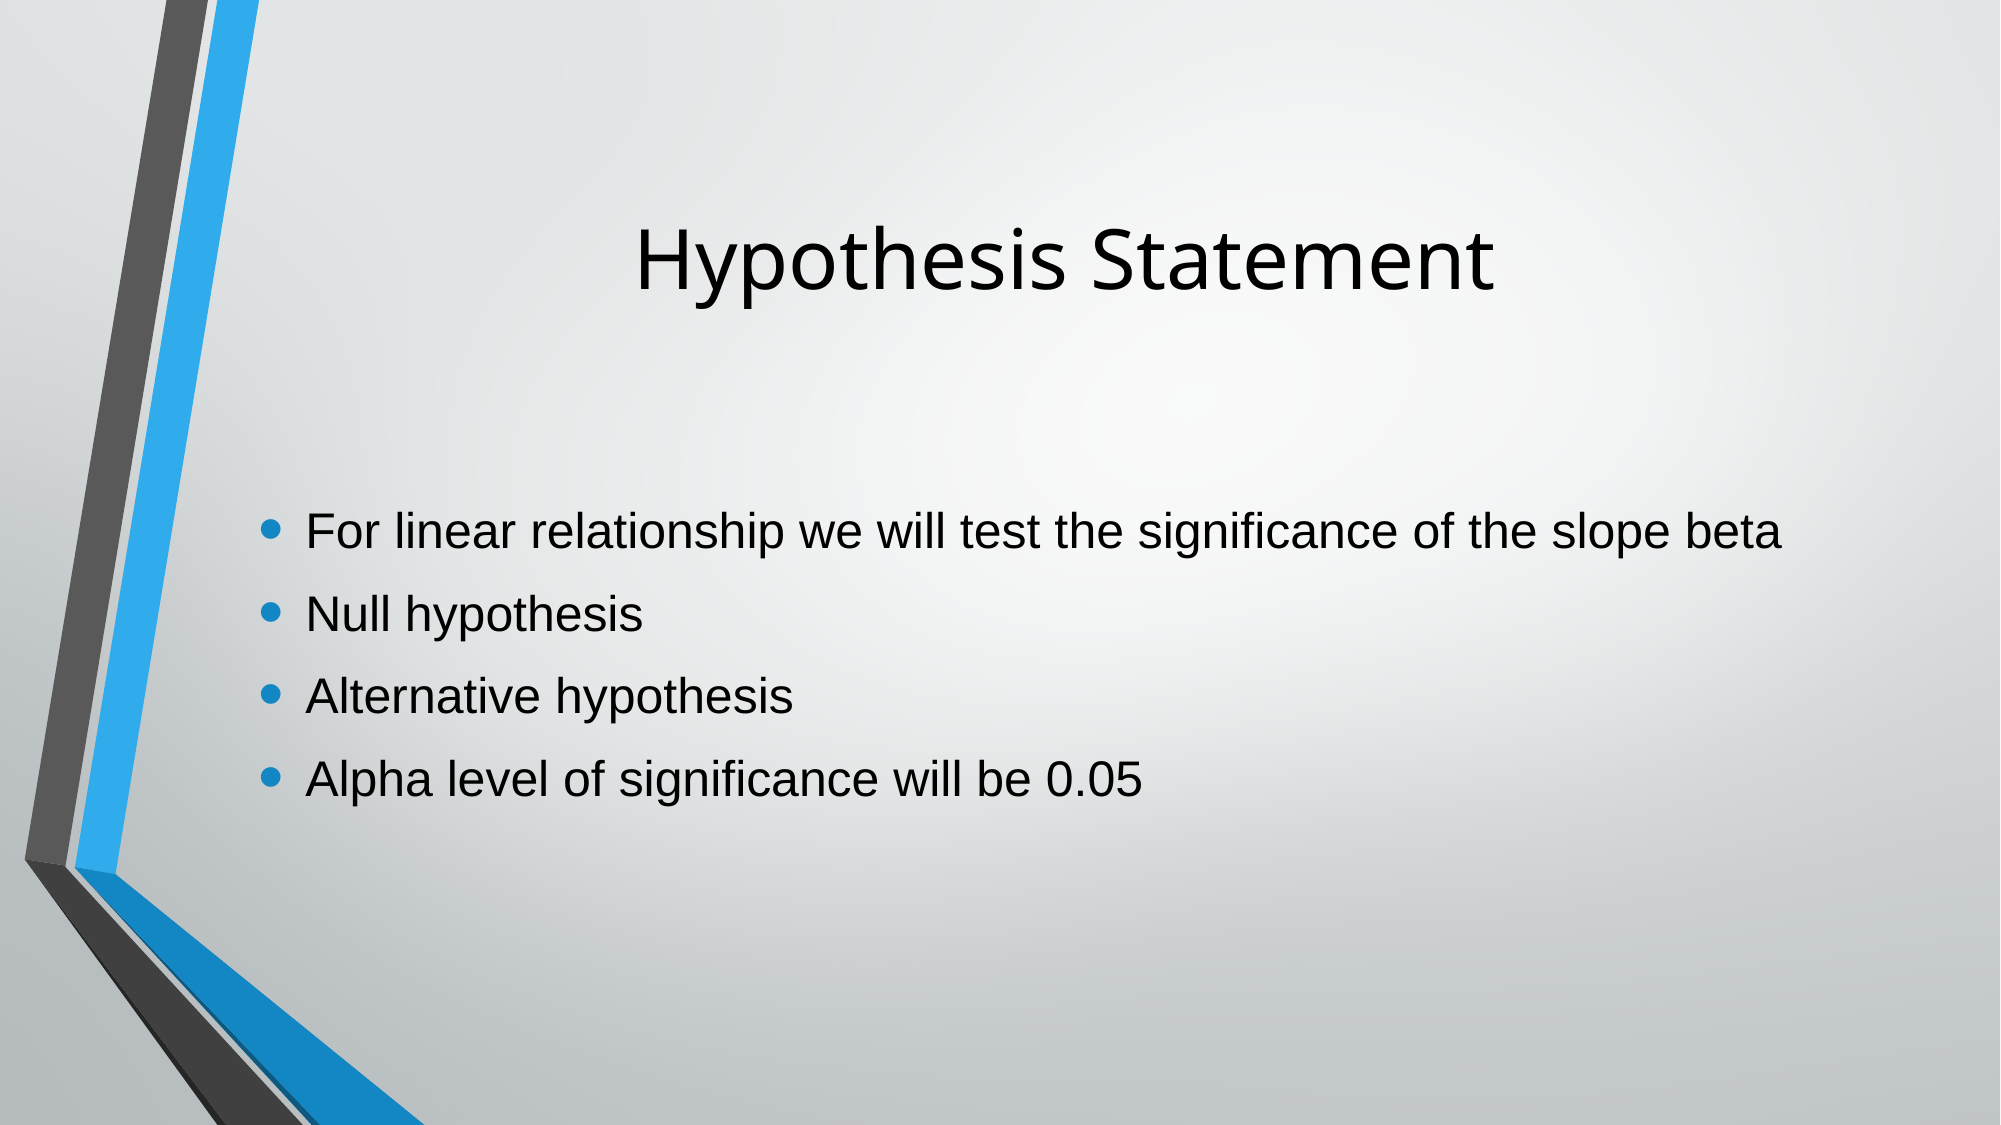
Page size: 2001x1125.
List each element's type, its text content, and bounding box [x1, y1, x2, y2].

title Hypothesis Statement [243, 112, 1887, 400]
